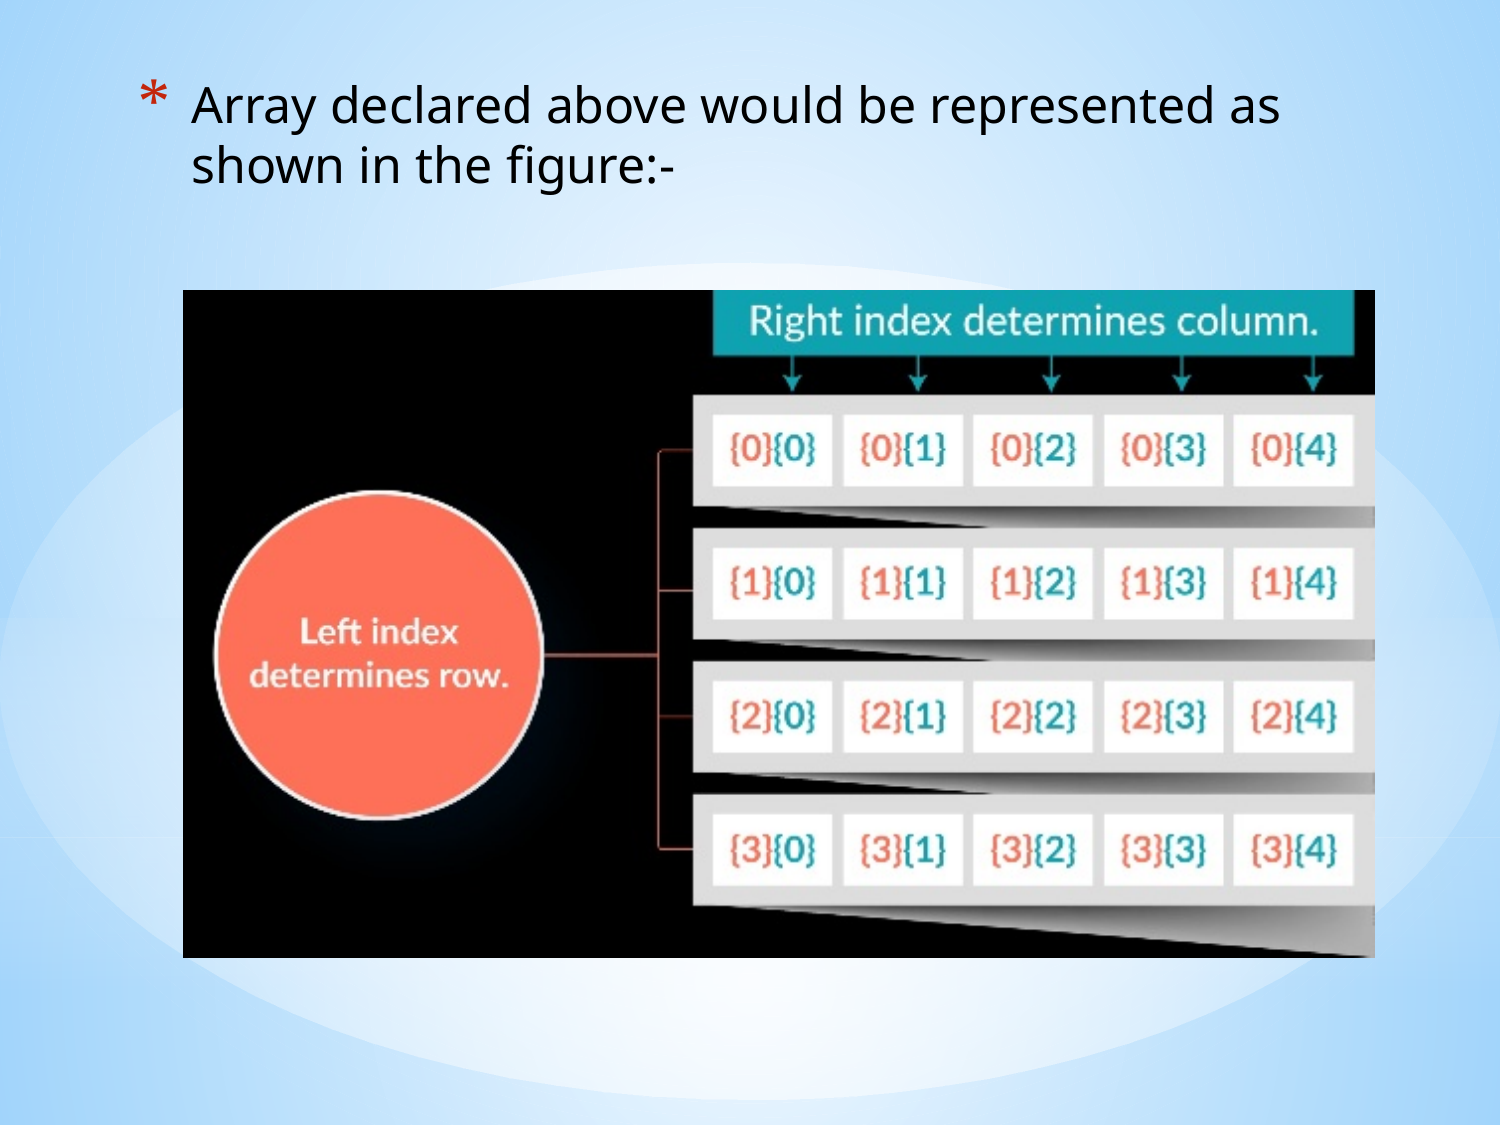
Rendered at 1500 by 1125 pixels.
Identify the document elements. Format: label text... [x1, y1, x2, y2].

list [182, 290, 1375, 959]
title Array declared above would be represented as shown in the figure:- [123, 66, 1311, 339]
